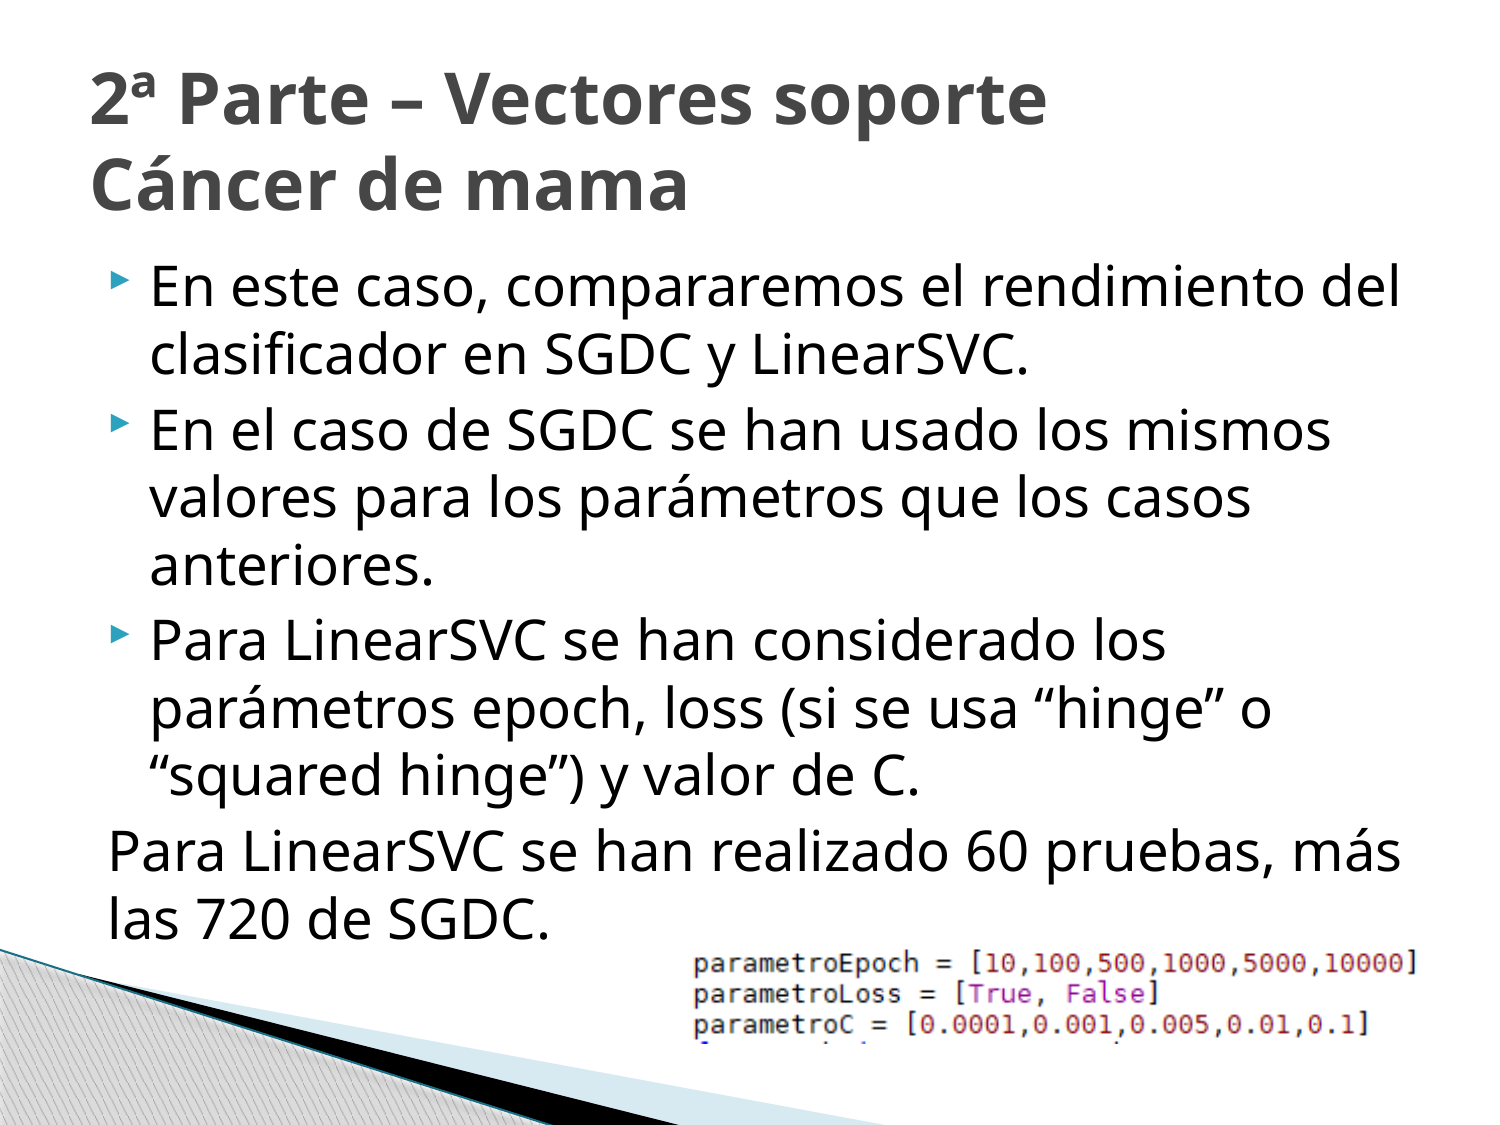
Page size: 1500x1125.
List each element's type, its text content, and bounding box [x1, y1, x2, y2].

list En este caso, compararemos el rendimiento del clasificador en SGDC y LinearSVC. En el caso de SGDC se han usado los mismos valores para los parámetros que los casos anteriores. Para LinearSVC se han considerado los parámetros epoch, loss (si se usa “hinge” o “squared hinge”) y valor de C. Para LinearSVC se han realizado 60 pruebas, más las 720 de SGDC. [75, 243, 1425, 986]
picture [684, 948, 1426, 1044]
title 2ª Parte – Vectores soporte Cáncer de mama [75, 45, 1425, 233]
